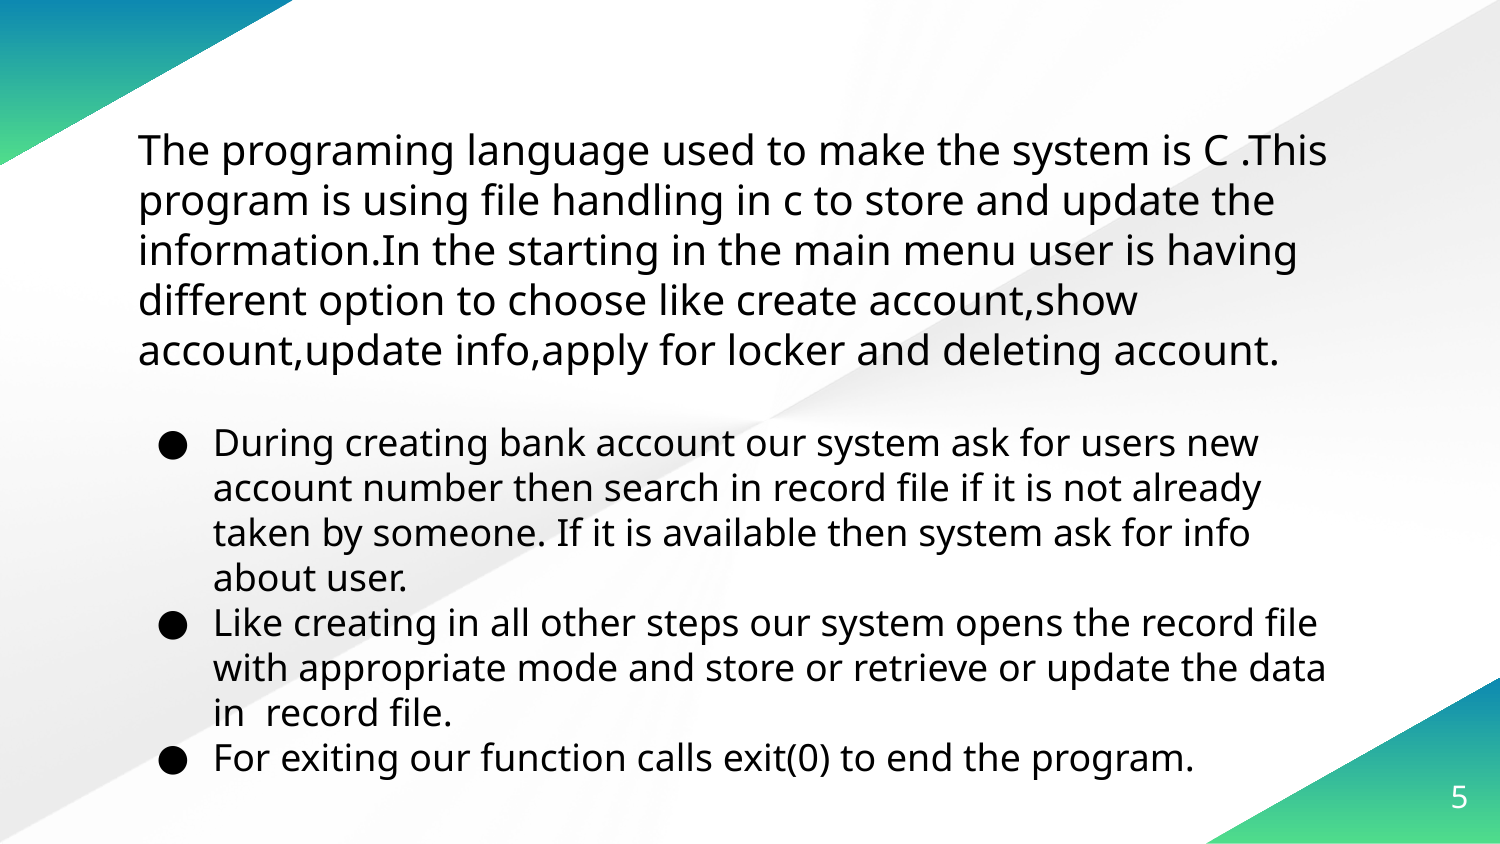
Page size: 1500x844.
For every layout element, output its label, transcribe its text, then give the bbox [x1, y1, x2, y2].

text_box The programing language used to make the system is C .This program is using file handling in c to store and update the information.In the starting in the main menu user is having different option to choose like create account,show account,update info,apply for locker and deleting account. During creating bank account our system ask for users new account number then search in record file if it is not already taken by someone. If it is available then system ask for info about user. Like creating in all other steps our system opens the record file with appropriate mode and store or retrieve or update the data in record file. For exiting our function calls exit(0) to end the program. [123, 108, 1379, 794]
slide_number ‹#› [1378, 766, 1469, 832]
